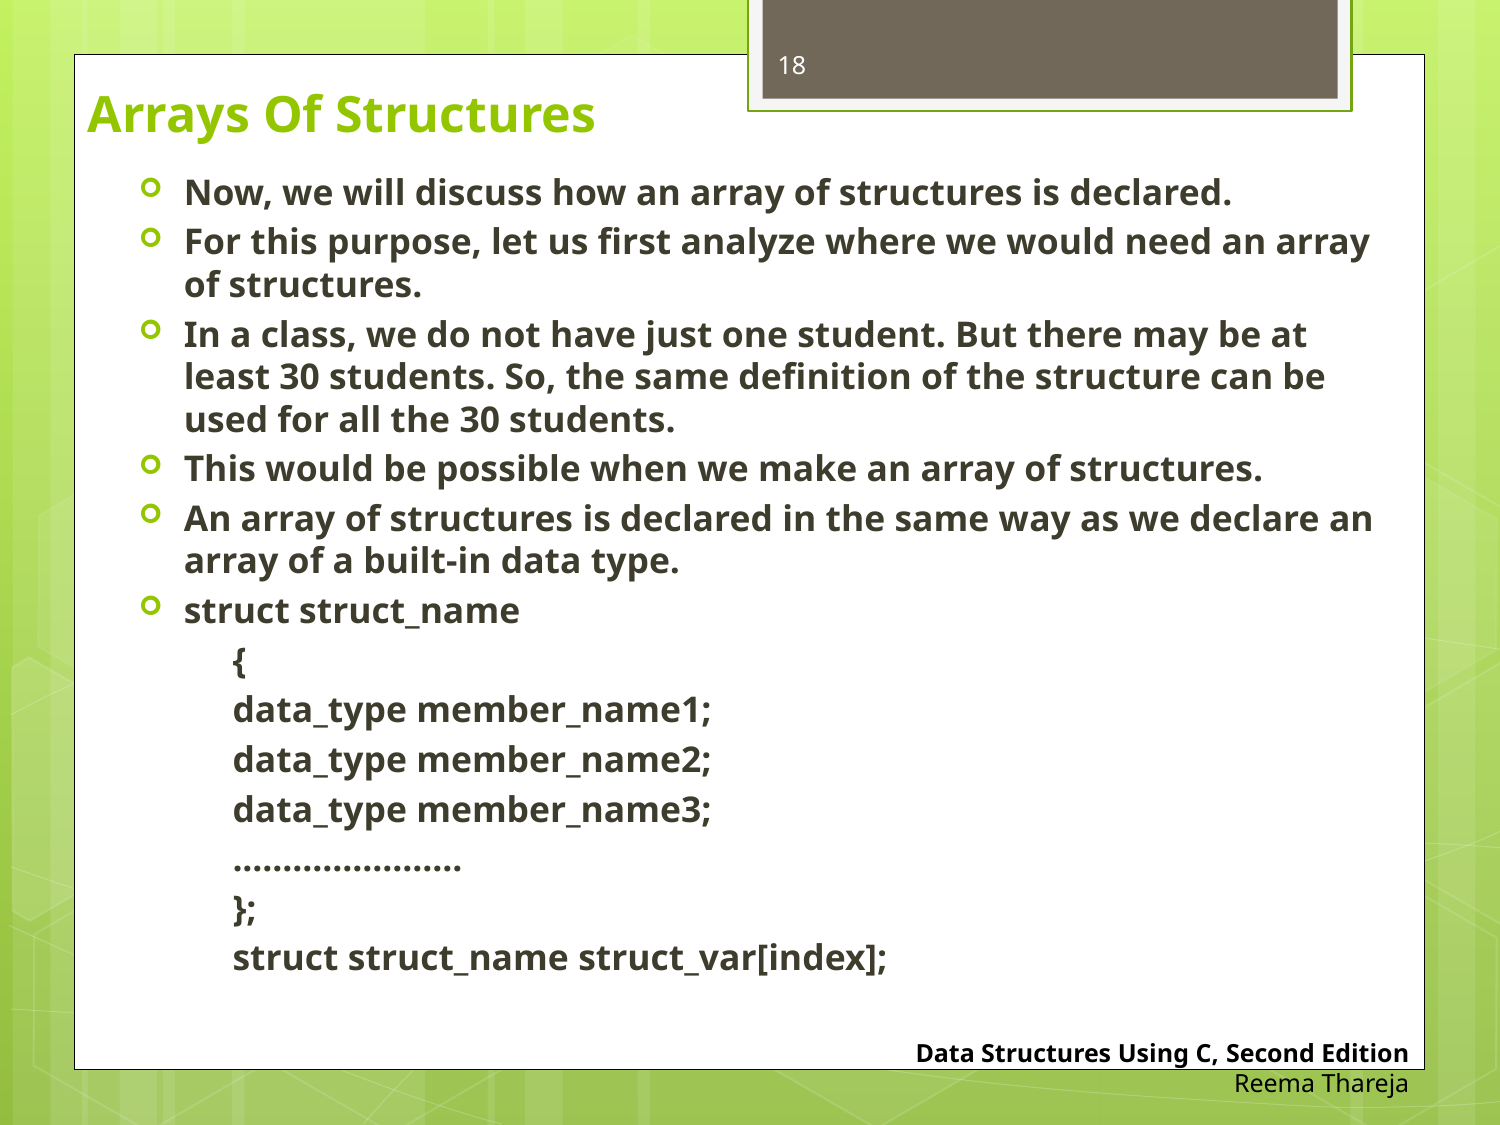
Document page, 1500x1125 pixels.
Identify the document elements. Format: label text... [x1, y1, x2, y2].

footer Data Structures Using C, Second Edition Reema Thareja [849, 1037, 1425, 1098]
list Now, we will discuss how an array of structures is declared. For this purpose, let us first analyze where we would need an array of structures. In a class, we do not have just one student. But there may be at least 30 students. So, the same definition of the structure can be used for all the 30 students. This would be possible when we make an array of structures. An array of structures is declared in the same way as we declare an array of a built-in data type. struct struct_name { data_type member_name1; data_type member_name2; data_type member_name3; ....................... }; struct struct_name struct_var[index]; [112, 162, 1400, 1025]
slide_number 18 [762, 36, 982, 97]
title Arrays Of Structures [72, 37, 1225, 150]
